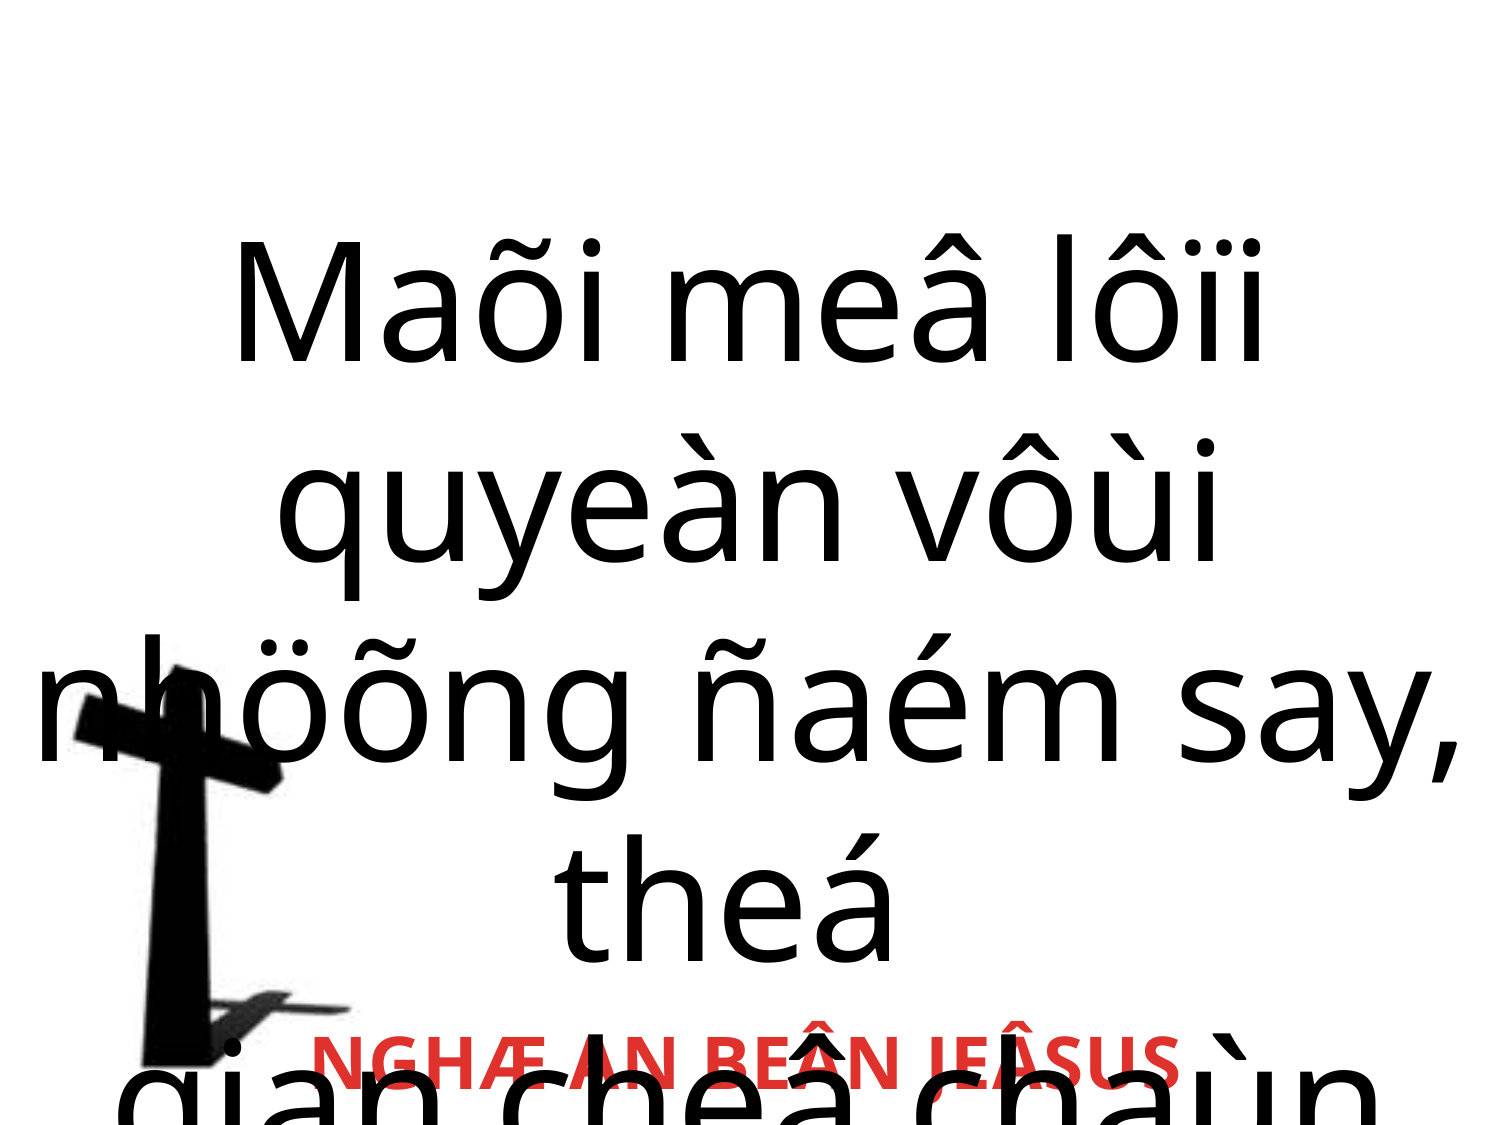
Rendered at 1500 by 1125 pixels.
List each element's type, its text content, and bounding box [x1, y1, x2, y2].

picture [1, 813, 425, 1123]
text_box Maõi meâ lôïi quyeàn vôùi nhöõng ñaém say, theá gian cheâ chaùn roài? [0, 187, 1500, 813]
text_box NGHÆ AN BEÂN JEÂSUS [137, 1008, 1354, 1125]
